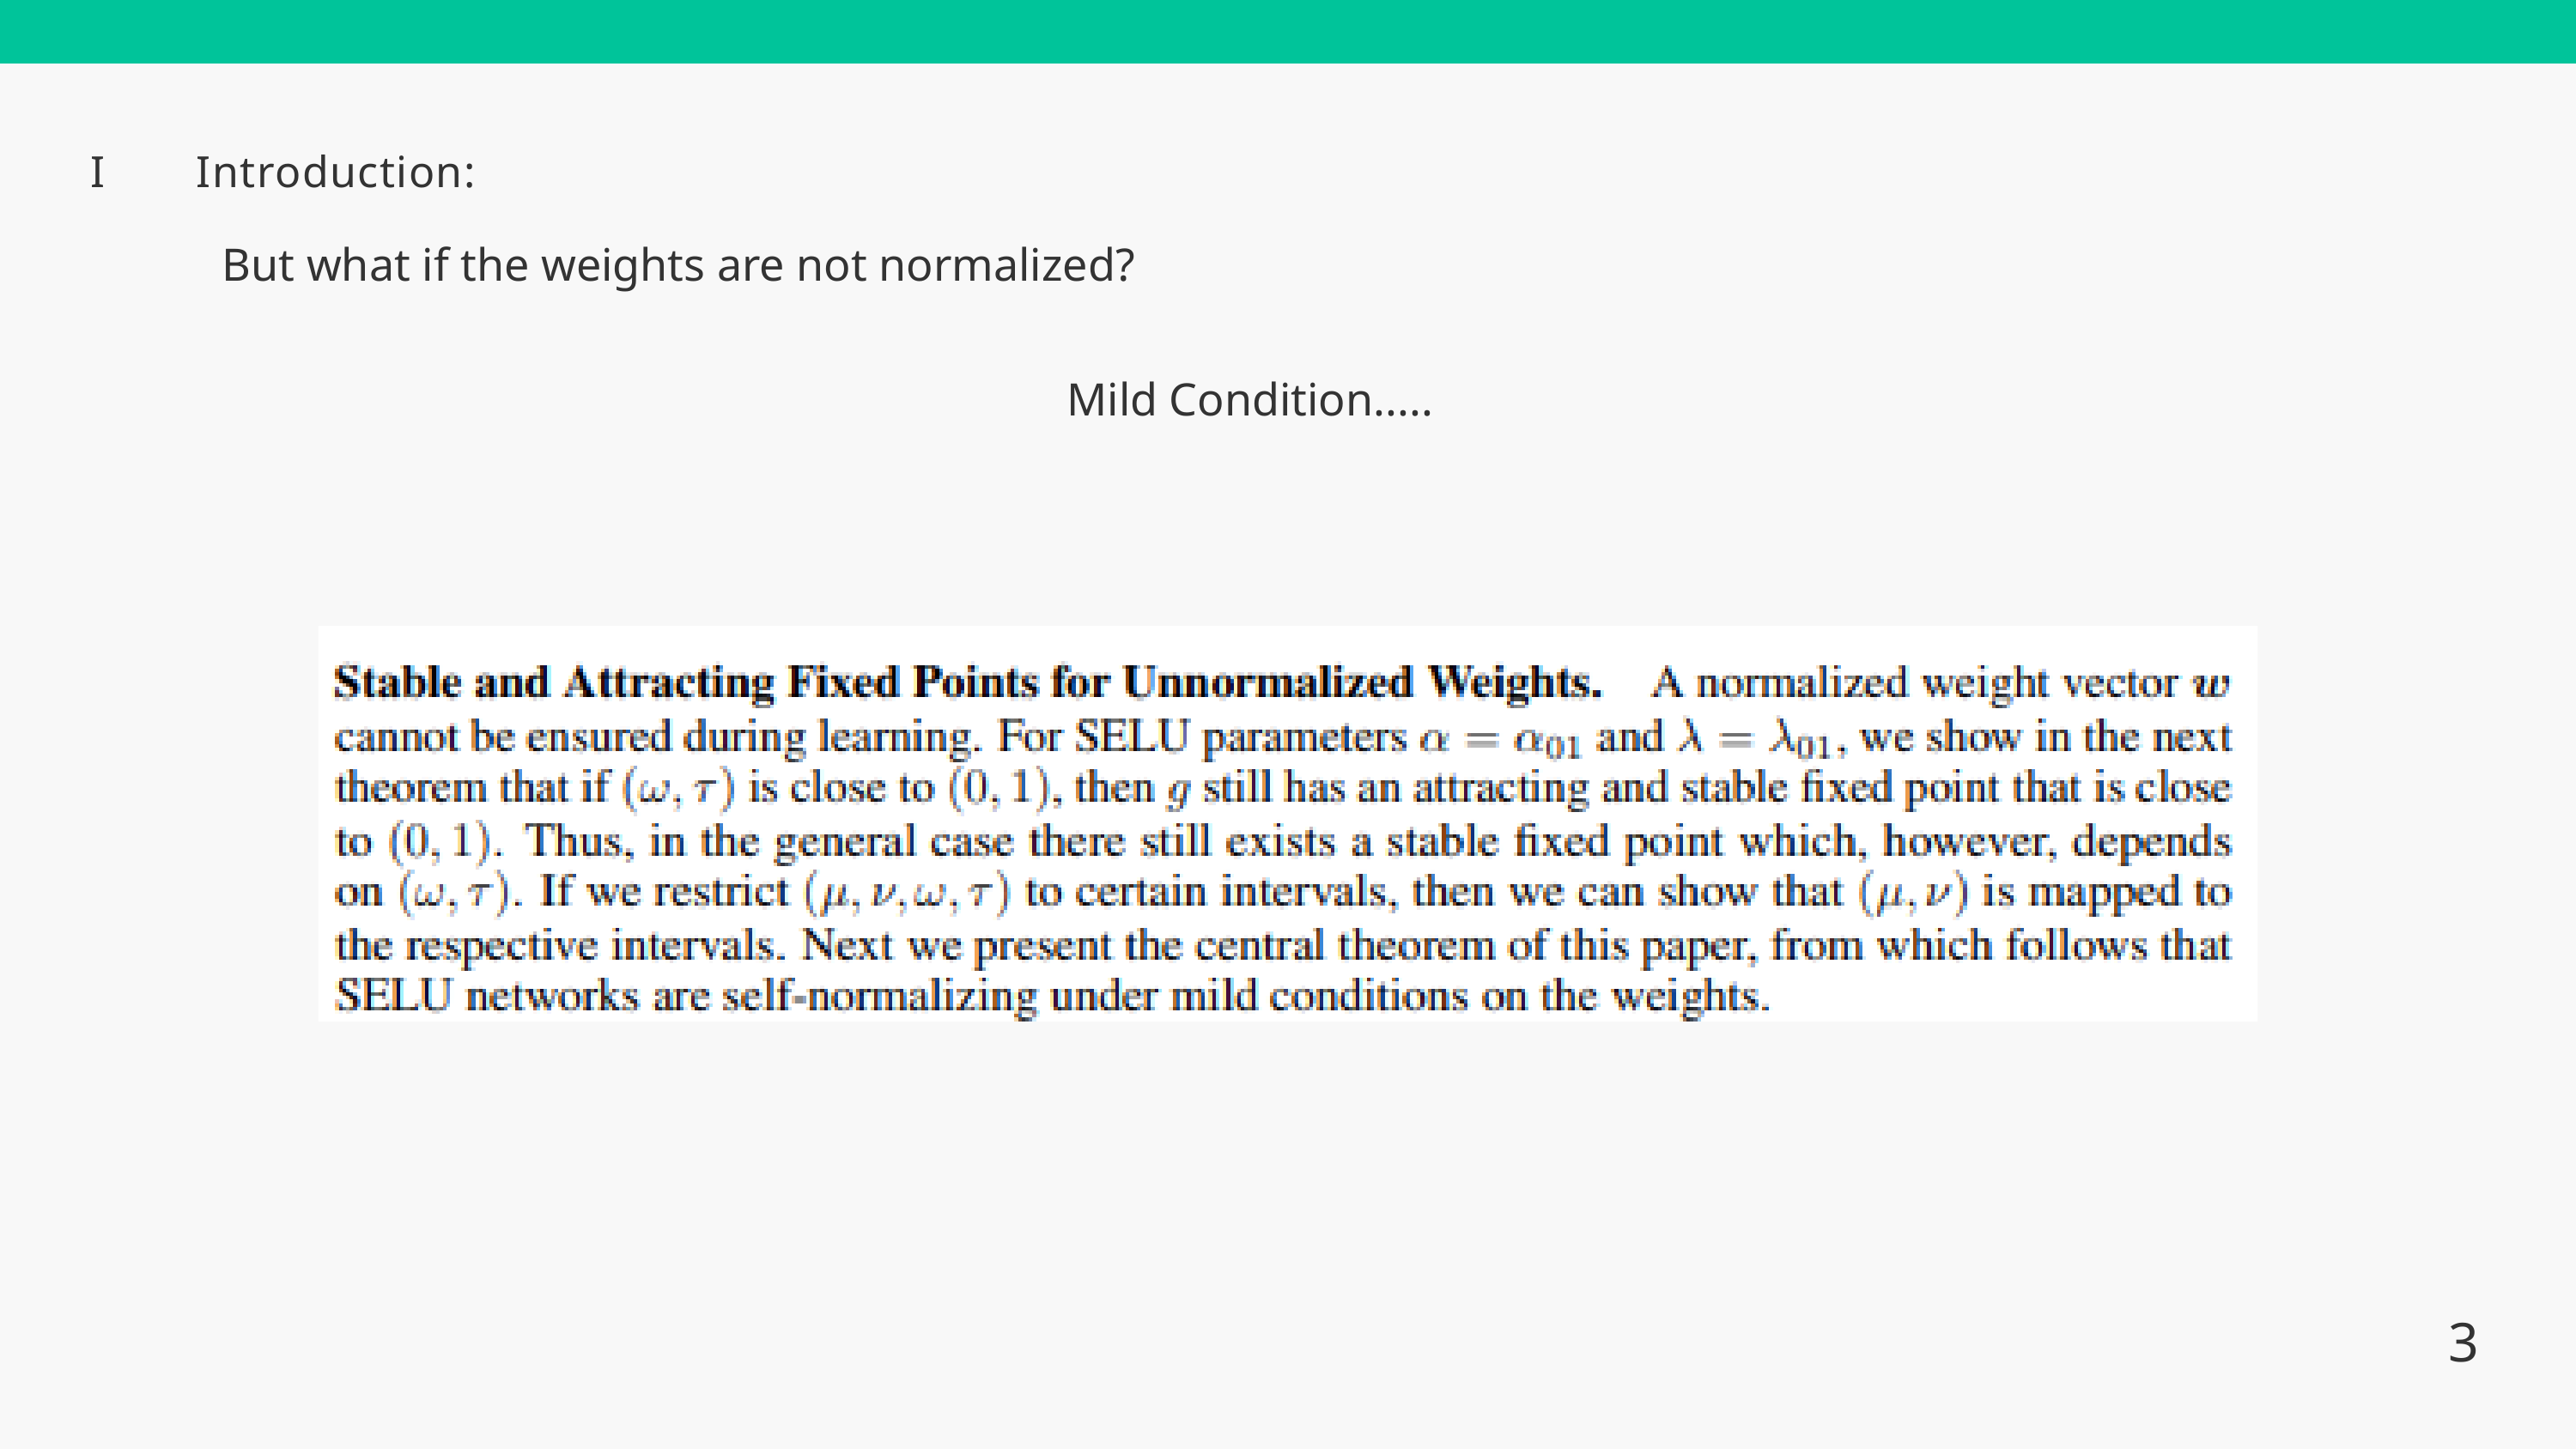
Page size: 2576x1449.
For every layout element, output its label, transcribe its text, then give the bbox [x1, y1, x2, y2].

text_box [318, 626, 2258, 1022]
text_box Mild Condition..... [1066, 353, 2480, 425]
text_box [0, 0, 2576, 64]
text_box 3 [2383, 1286, 2480, 1373]
text_box Introduction: [196, 144, 1689, 197]
text_box I [59, 144, 136, 197]
text_box But what if the weights are not normalized? [222, 218, 1635, 290]
